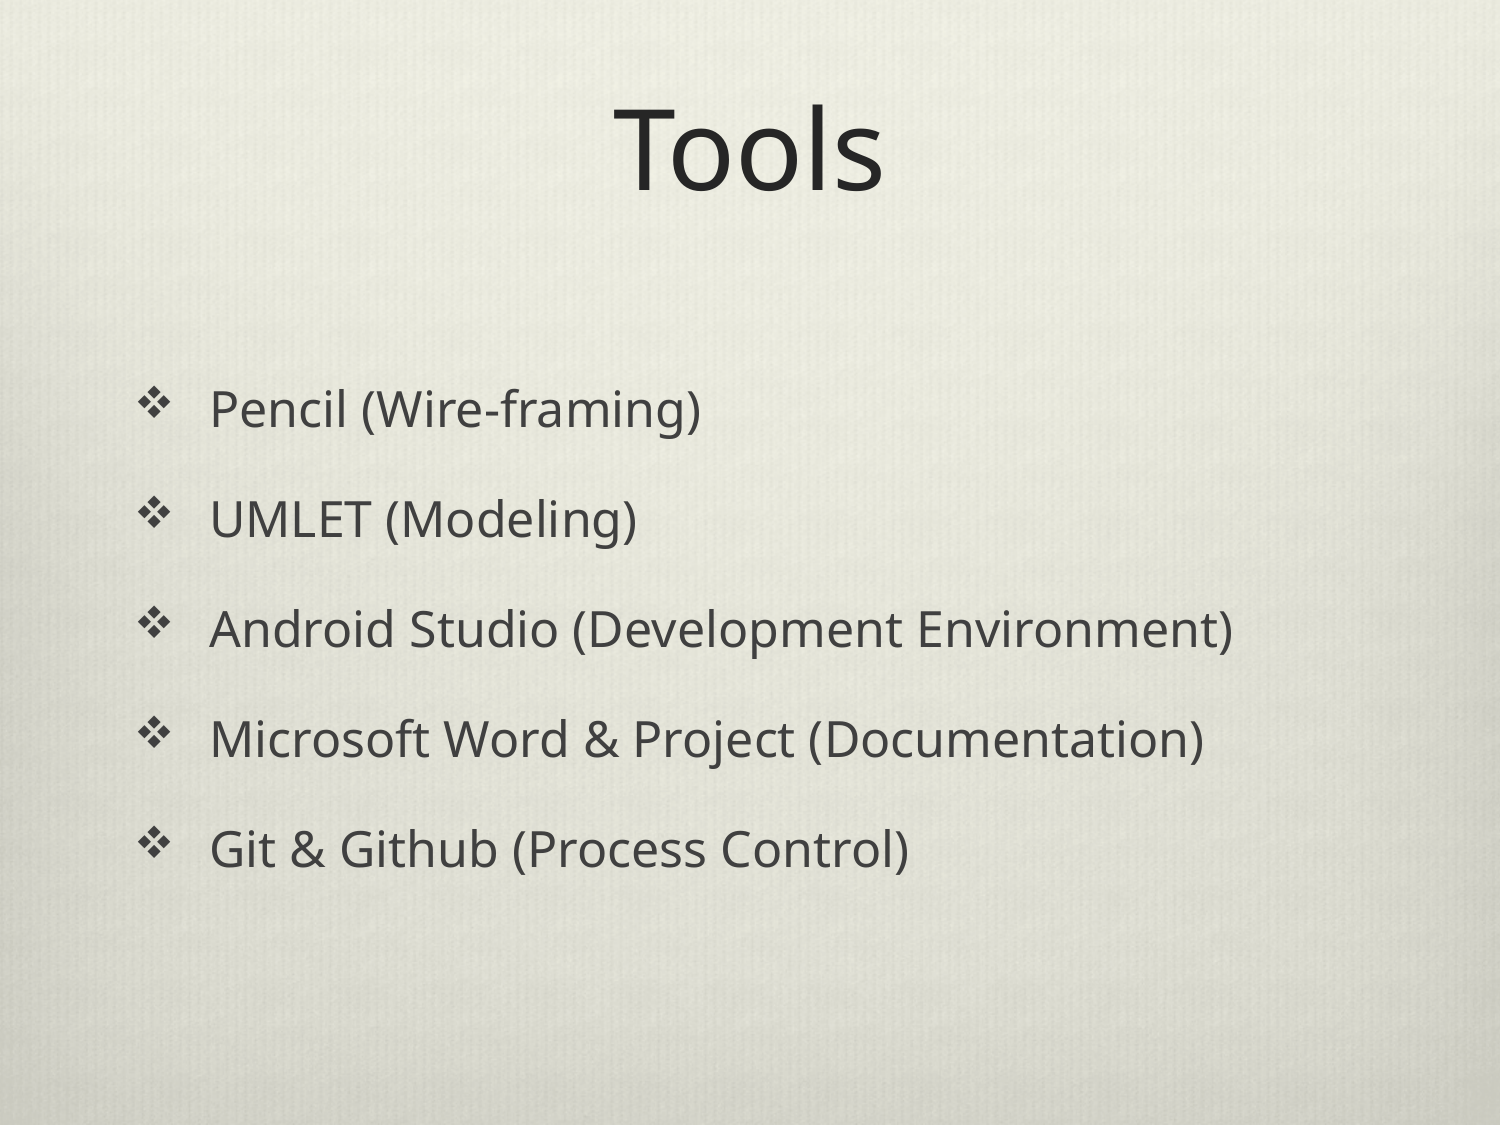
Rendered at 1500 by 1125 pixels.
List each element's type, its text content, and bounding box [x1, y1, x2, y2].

list Pencil (Wire-framing) UMLET (Modeling) Android Studio (Development Environment) Microsoft Word & Project (Documentation) Git & Github (Process Control) [119, 260, 1381, 1011]
title Tools [119, 51, 1381, 240]
